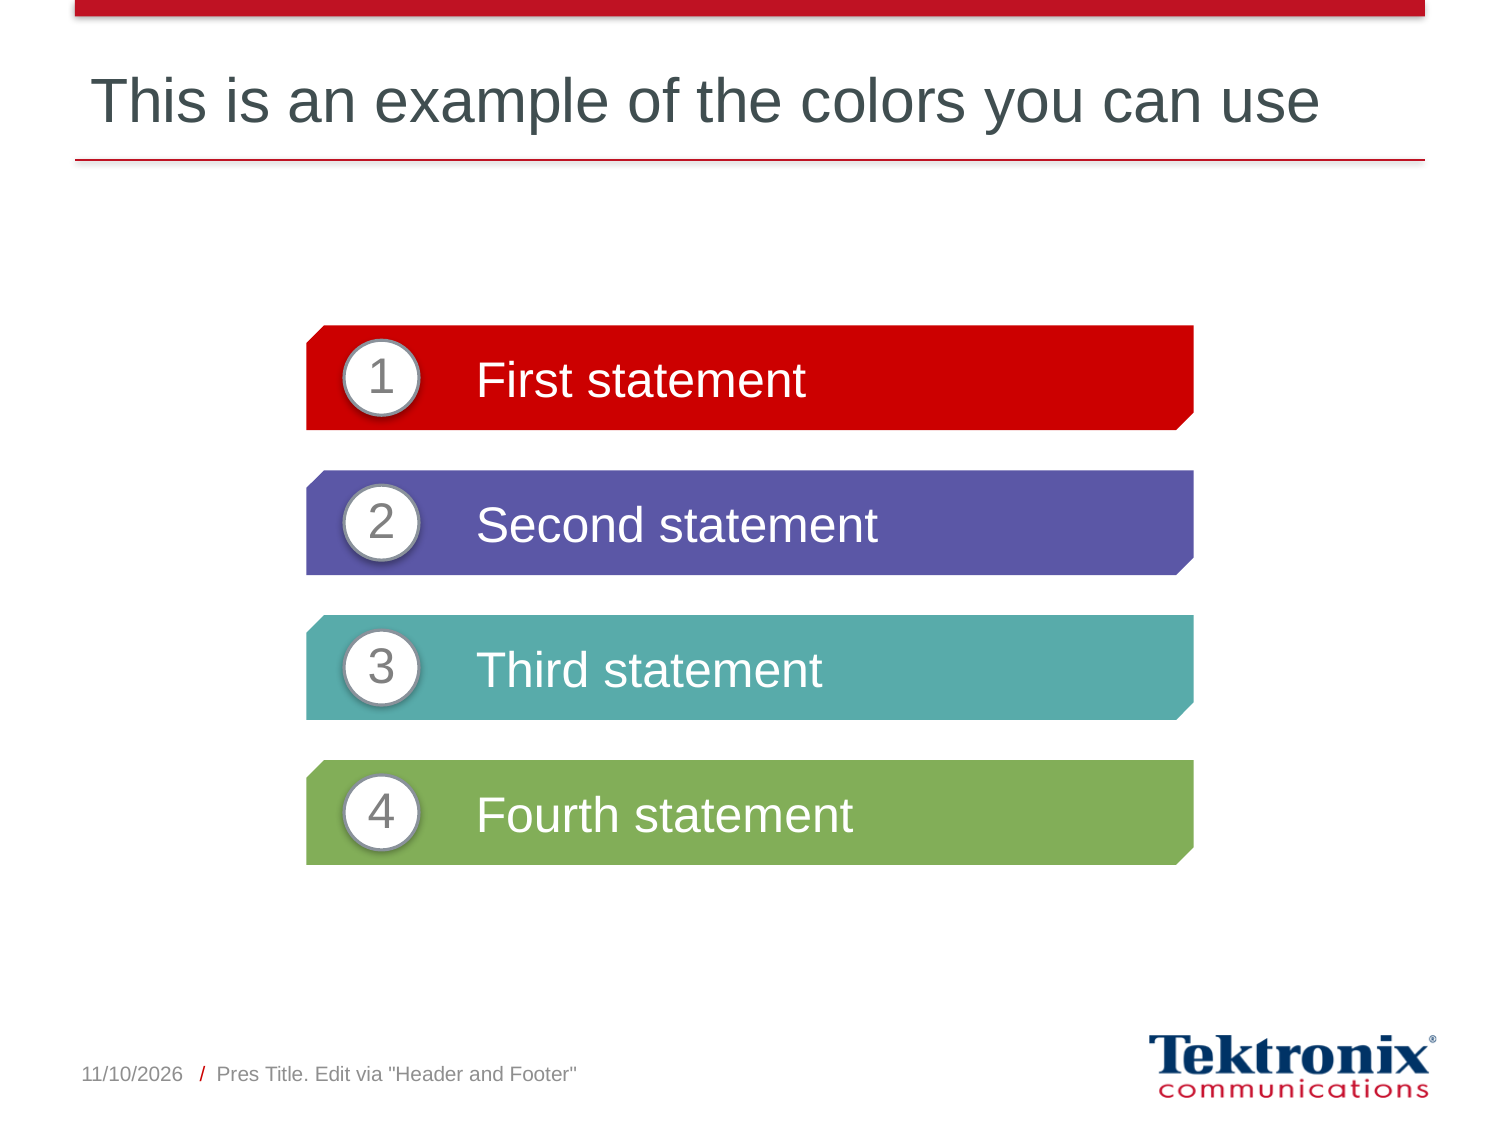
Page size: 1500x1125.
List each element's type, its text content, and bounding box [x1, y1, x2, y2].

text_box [343, 339, 420, 416]
text_box [306, 470, 1194, 576]
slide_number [23, 1042, 184, 1103]
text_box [343, 774, 420, 851]
text_box First statement [475, 334, 1181, 422]
picture [1149, 1035, 1437, 1098]
title This is an example of the colors you can use [75, 41, 1425, 143]
text_box [306, 760, 1194, 865]
text_box Fourth statement [475, 768, 1181, 857]
footer / Pres Title. Edit via "Header and Footer" [184, 1042, 660, 1103]
text_box Second statement [475, 479, 1181, 567]
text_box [343, 629, 420, 706]
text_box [343, 484, 420, 561]
text_box [306, 325, 1194, 431]
text_box Third statement [475, 623, 1181, 712]
text_box [306, 615, 1194, 720]
